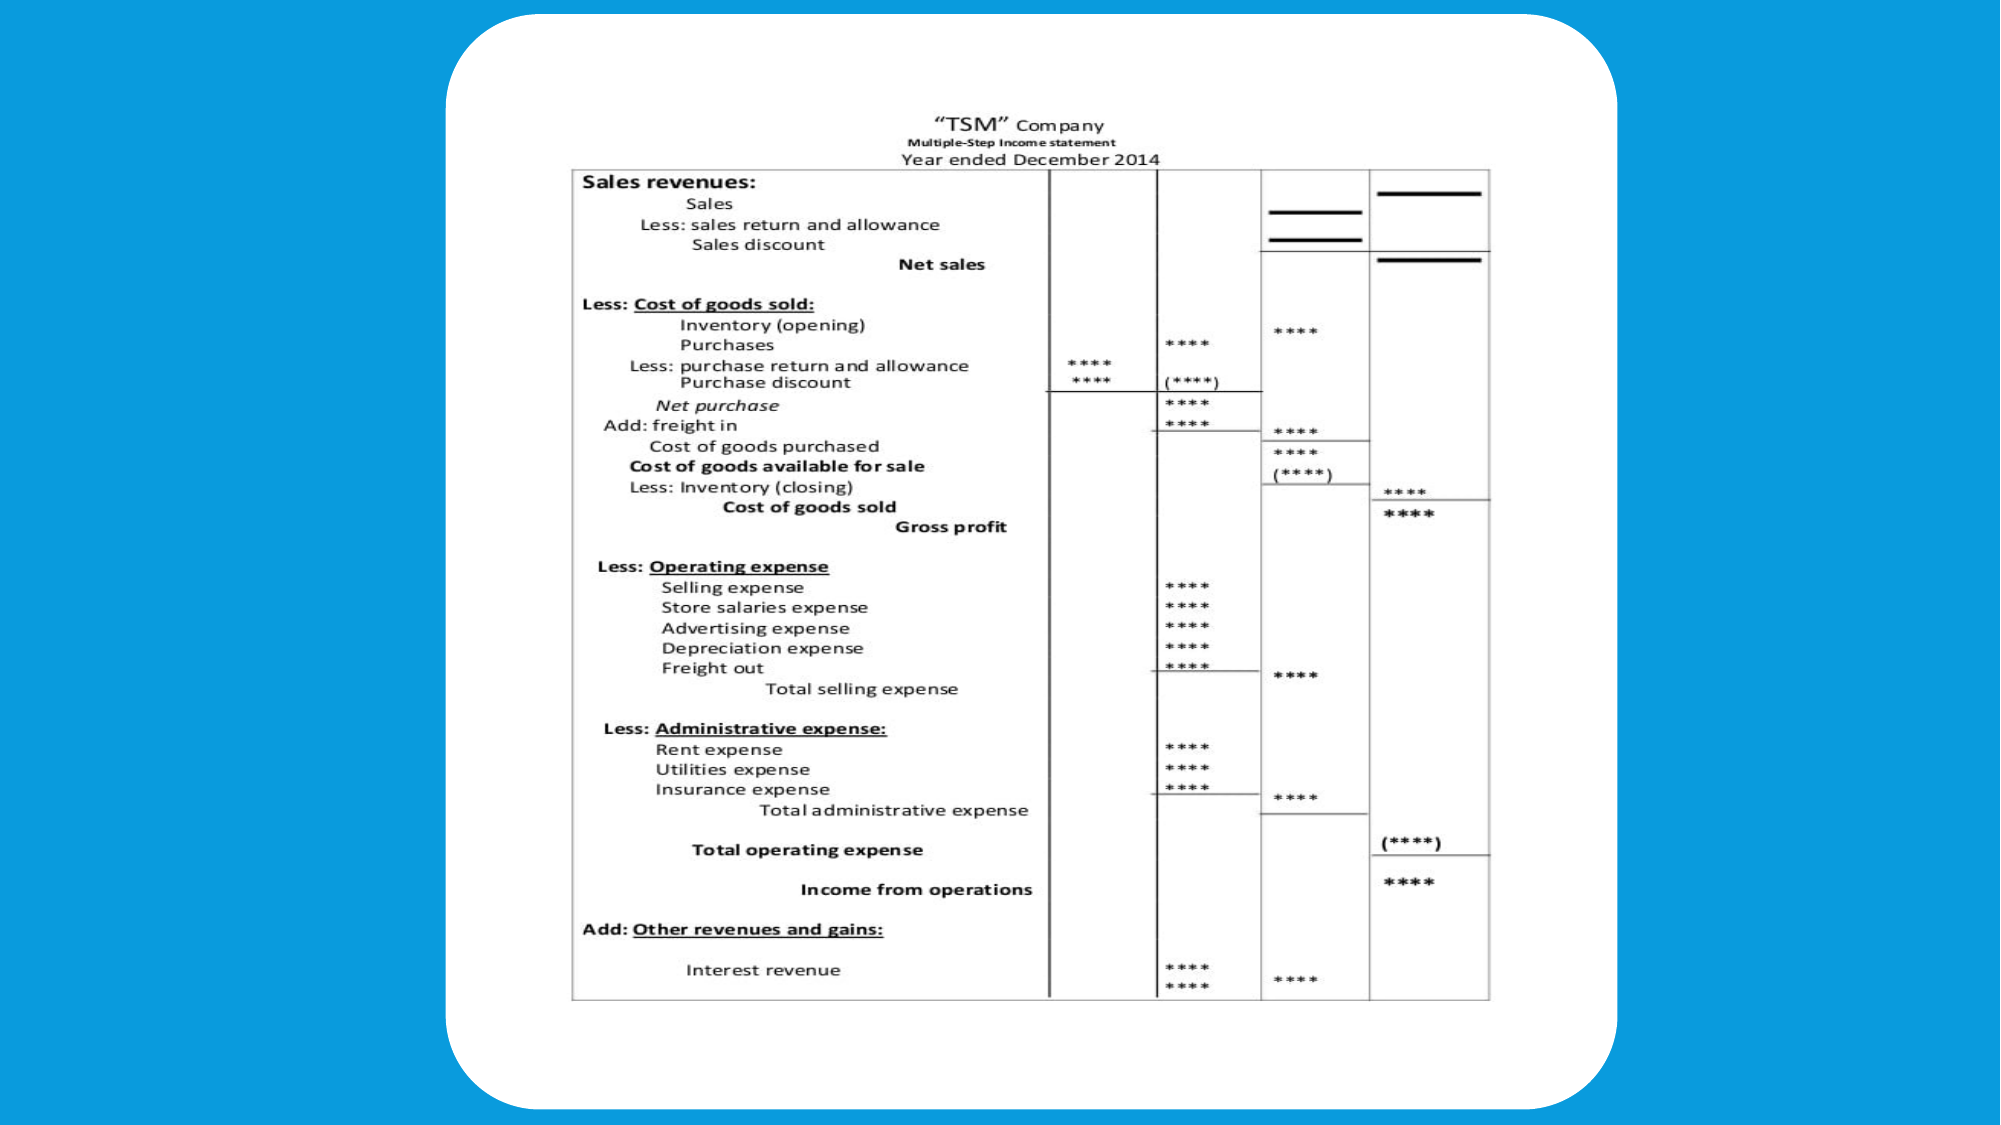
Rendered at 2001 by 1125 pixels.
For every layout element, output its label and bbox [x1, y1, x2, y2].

picture [446, 15, 1617, 1109]
